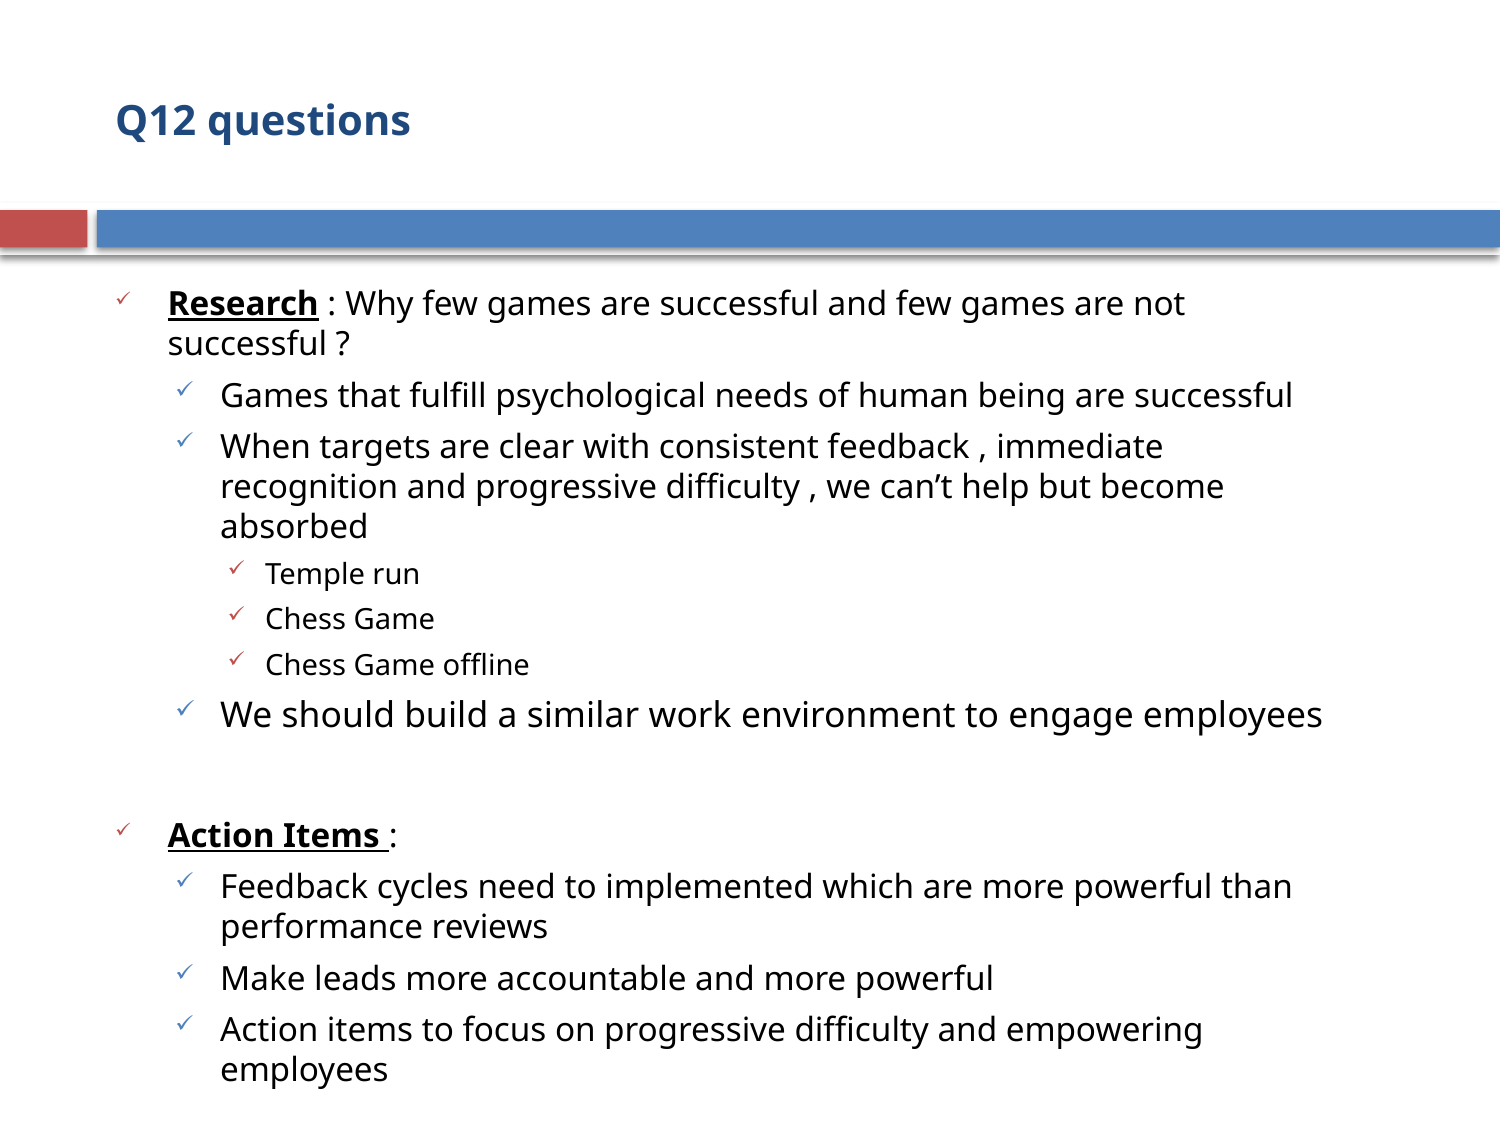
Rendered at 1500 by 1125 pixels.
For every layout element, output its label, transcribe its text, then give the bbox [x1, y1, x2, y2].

list Research : Why few games are successful and few games are not successful ? Games that fulfill psychological needs of human being are successful When targets are clear with consistent feedback , immediate recognition and progressive difficulty , we can’t help but become absorbed Temple run Chess Game Chess Game offline We should build a similar work environment to engage employees Action Items : Feedback cycles need to implemented which are more powerful than performance reviews Make leads more accountable and more powerful Action items to focus on progressive difficulty and empowering employees [100, 275, 1363, 1050]
title Q12 questions [100, 37, 1438, 200]
